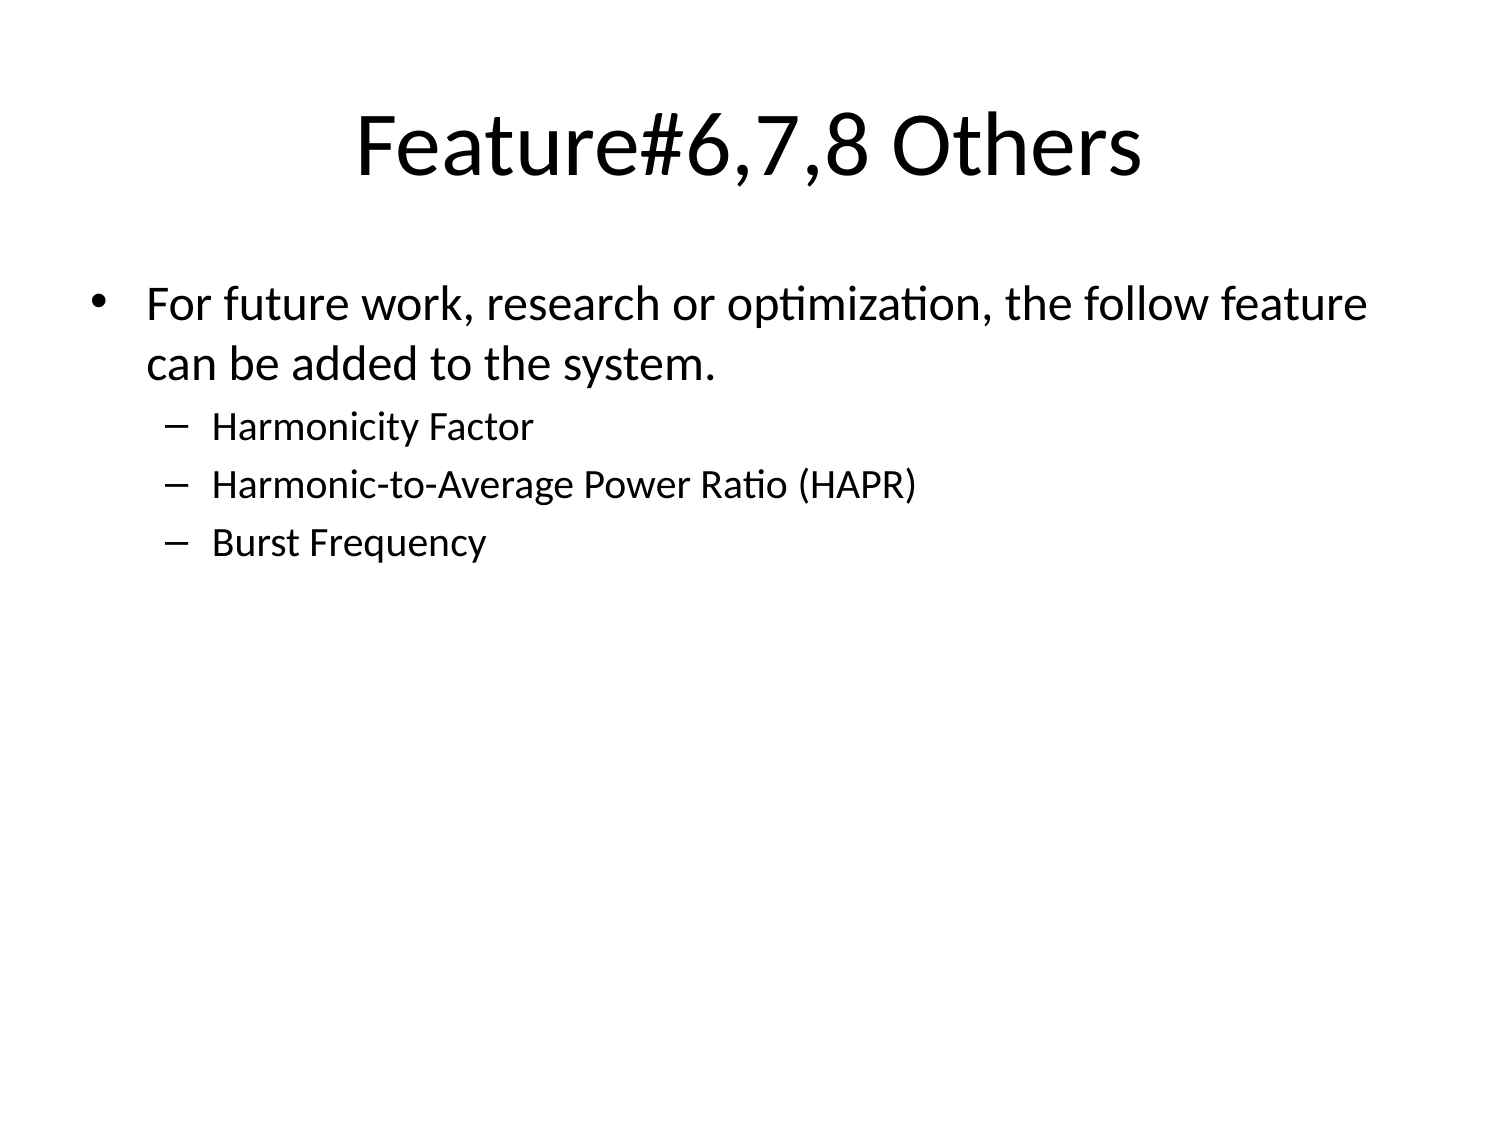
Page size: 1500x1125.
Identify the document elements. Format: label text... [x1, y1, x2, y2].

list For future work, research or optimization, the follow feature can be added to the system. Harmonicity Factor Harmonic-to-Average Power Ratio (HAPR) Burst Frequency [75, 262, 1425, 1005]
title Feature#6,7,8 Others [75, 45, 1425, 233]
